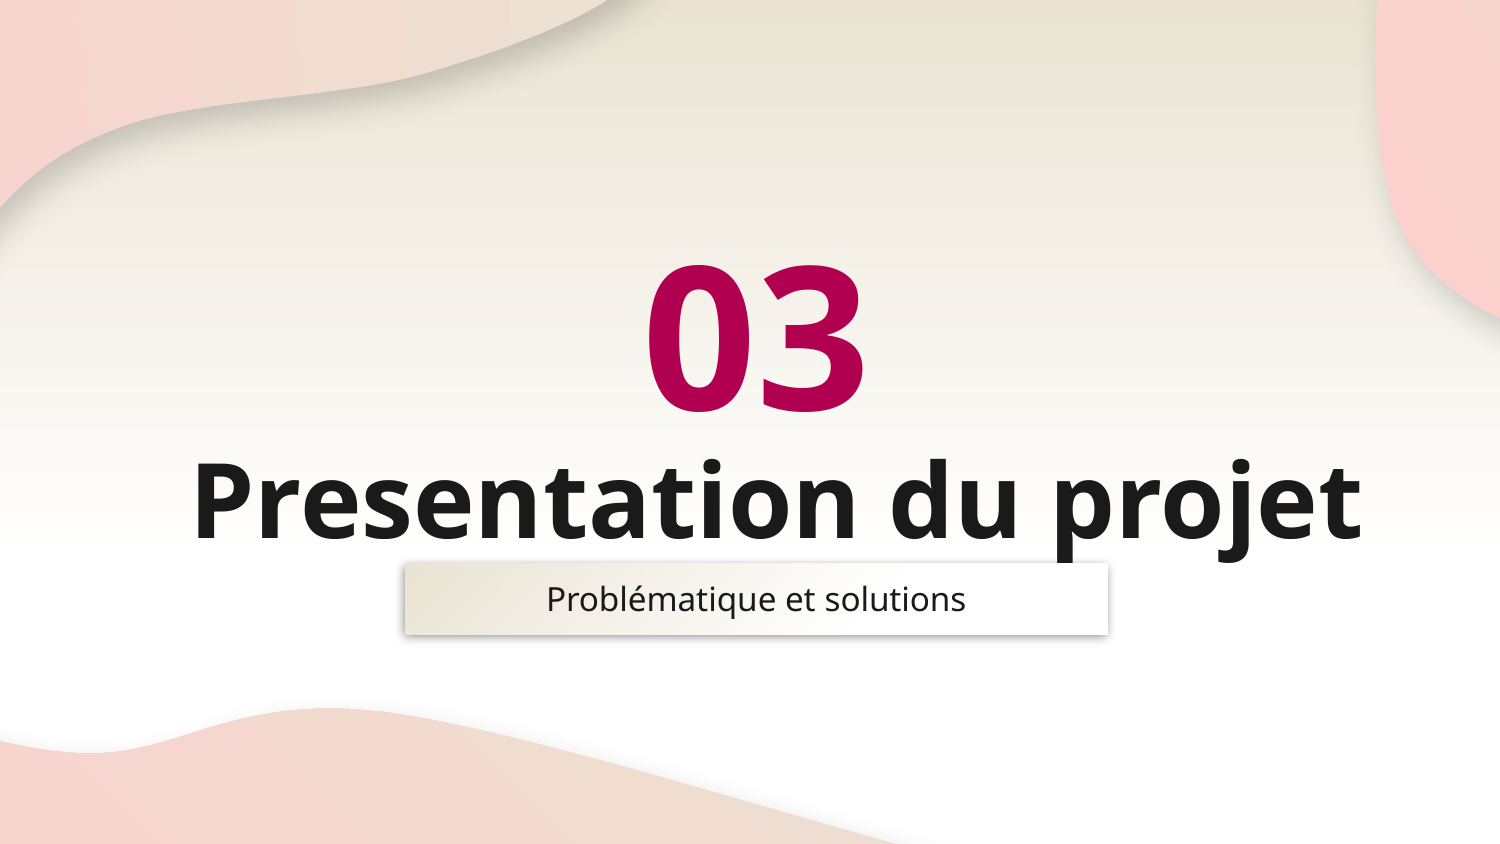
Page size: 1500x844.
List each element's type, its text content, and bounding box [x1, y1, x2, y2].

title Presentation du projet [98, 427, 1455, 566]
title 03 [618, 229, 895, 433]
subtitle Problématique et solutions [405, 563, 1108, 635]
